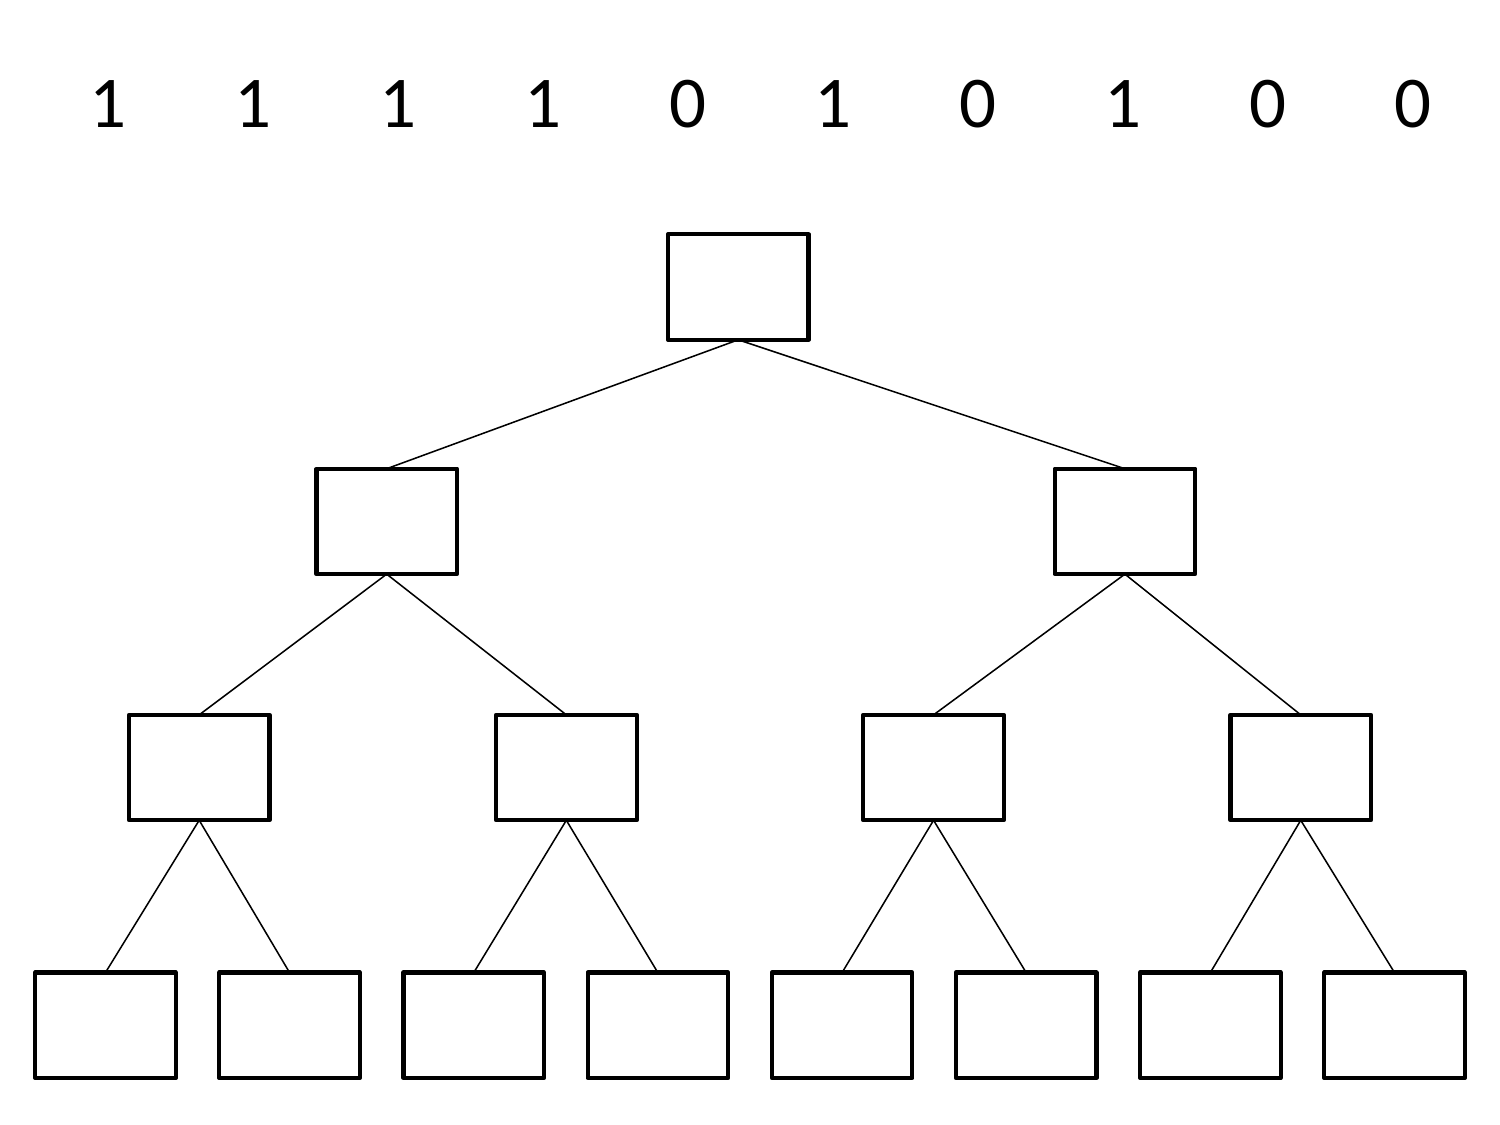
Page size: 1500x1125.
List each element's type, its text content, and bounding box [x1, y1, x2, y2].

text_box [586, 970, 730, 1080]
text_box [497, 228, 628, 581]
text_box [958, 548, 1100, 741]
text_box [1053, 467, 1197, 576]
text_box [1142, 556, 1284, 733]
text_box 1 1 0 1 1 1 1 0 1 0 1 0 0 0 0 0 [0, 46, 1500, 150]
text_box [33, 970, 178, 1080]
text_box [217, 970, 362, 1080]
text_box [861, 713, 1006, 822]
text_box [535, 850, 689, 943]
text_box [1179, 851, 1267, 942]
text_box [494, 713, 639, 822]
text_box [1138, 970, 1283, 1080]
text_box [401, 970, 546, 1080]
text_box [1322, 970, 1467, 1080]
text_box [222, 550, 364, 739]
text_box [405, 554, 548, 735]
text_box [903, 849, 1057, 944]
text_box [314, 467, 459, 576]
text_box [811, 850, 901, 943]
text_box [75, 849, 168, 944]
text_box [666, 232, 811, 342]
text_box [1228, 713, 1373, 822]
text_box [770, 970, 914, 1080]
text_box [443, 849, 536, 944]
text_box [167, 851, 321, 942]
text_box [954, 970, 1099, 1080]
text_box [127, 713, 272, 822]
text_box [1271, 849, 1425, 944]
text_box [866, 210, 997, 598]
